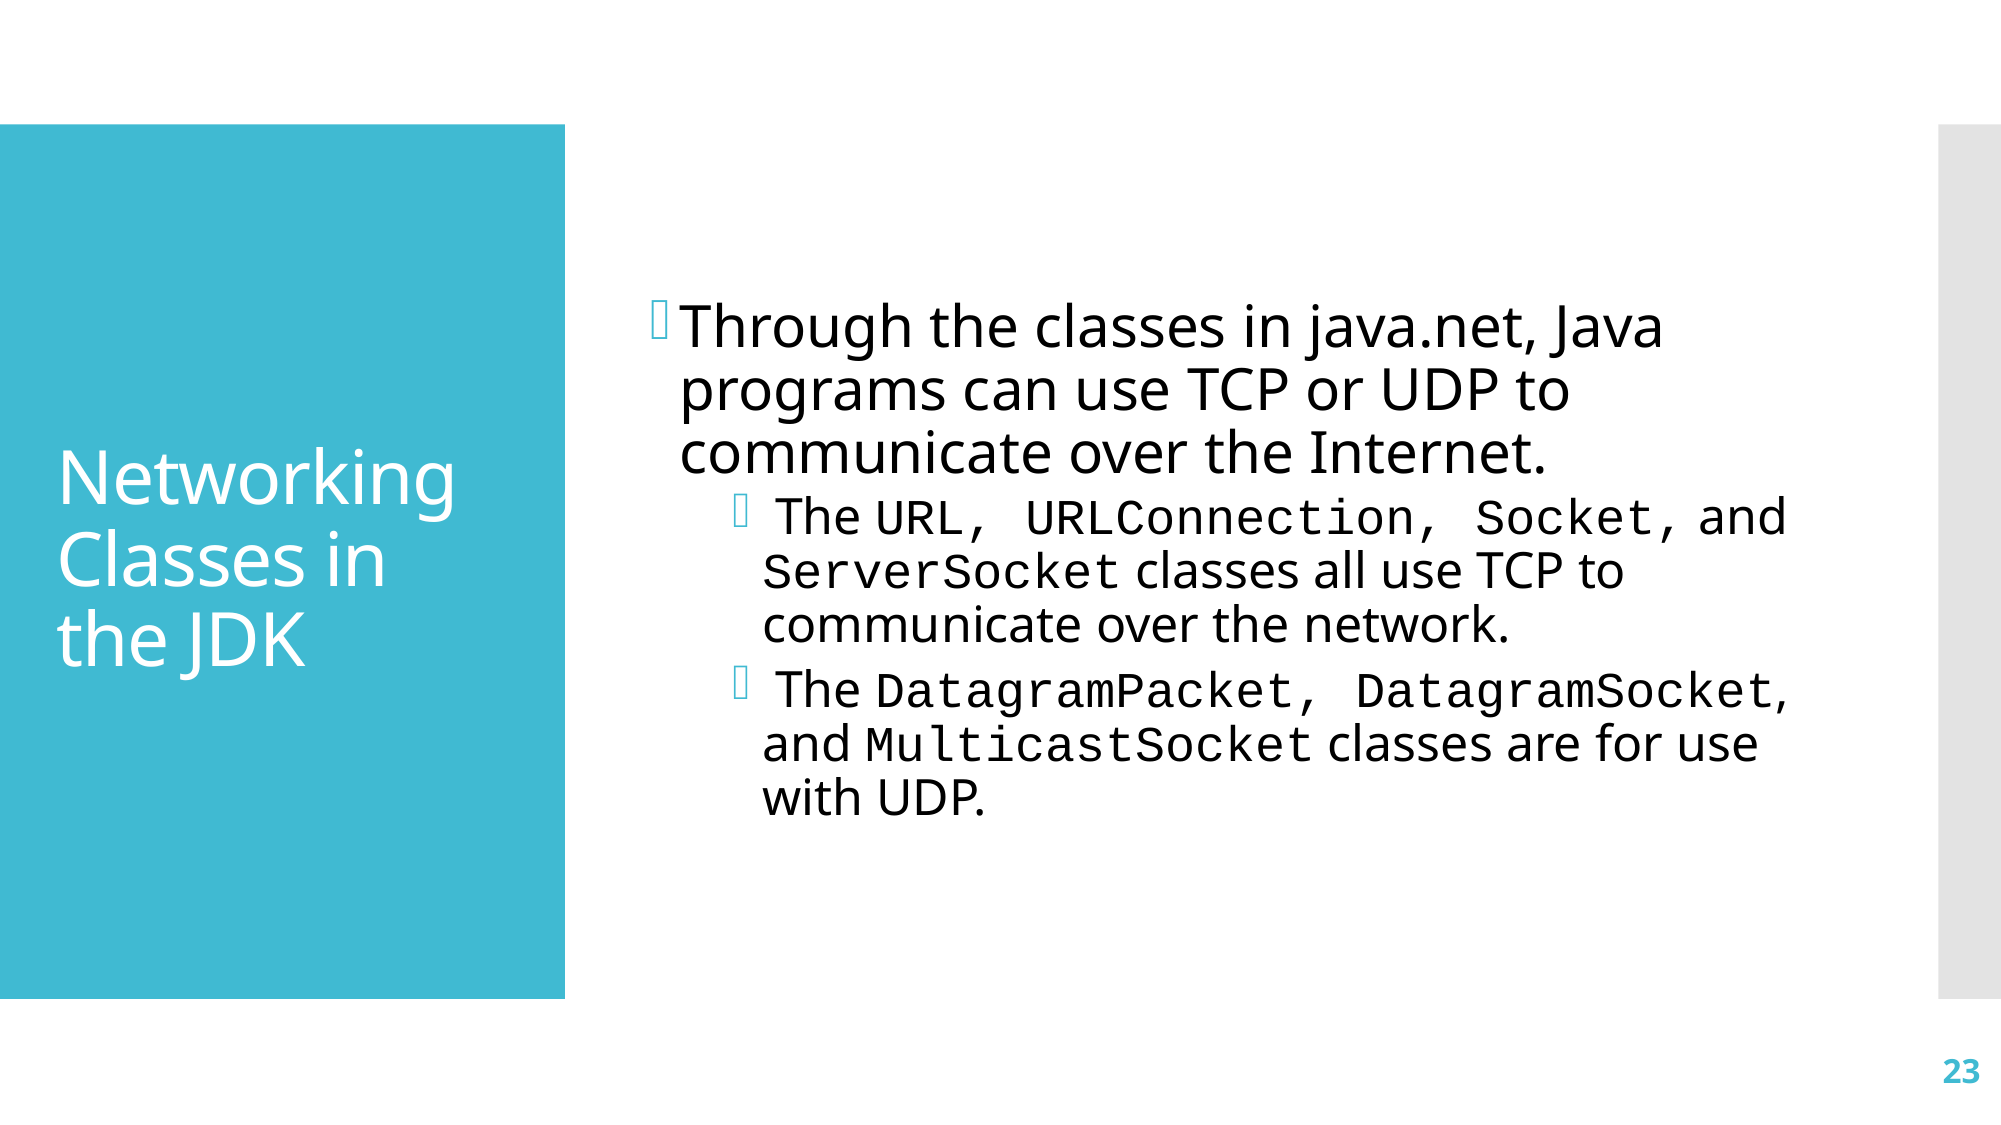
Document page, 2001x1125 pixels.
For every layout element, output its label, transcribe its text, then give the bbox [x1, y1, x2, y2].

slide_number 23 [1744, 1042, 1996, 1103]
title Networking Classes in the JDK [41, 184, 525, 940]
list Through the classes in java.net, Java programs can use TCP or UDP to communicate over the Internet. The URL, URLConnection, Socket, and ServerSocket classes all use TCP to communicate over the network. The DatagramPacket, DatagramSocket, and MulticastSocket classes are for use with UDP. [634, 141, 1835, 982]
